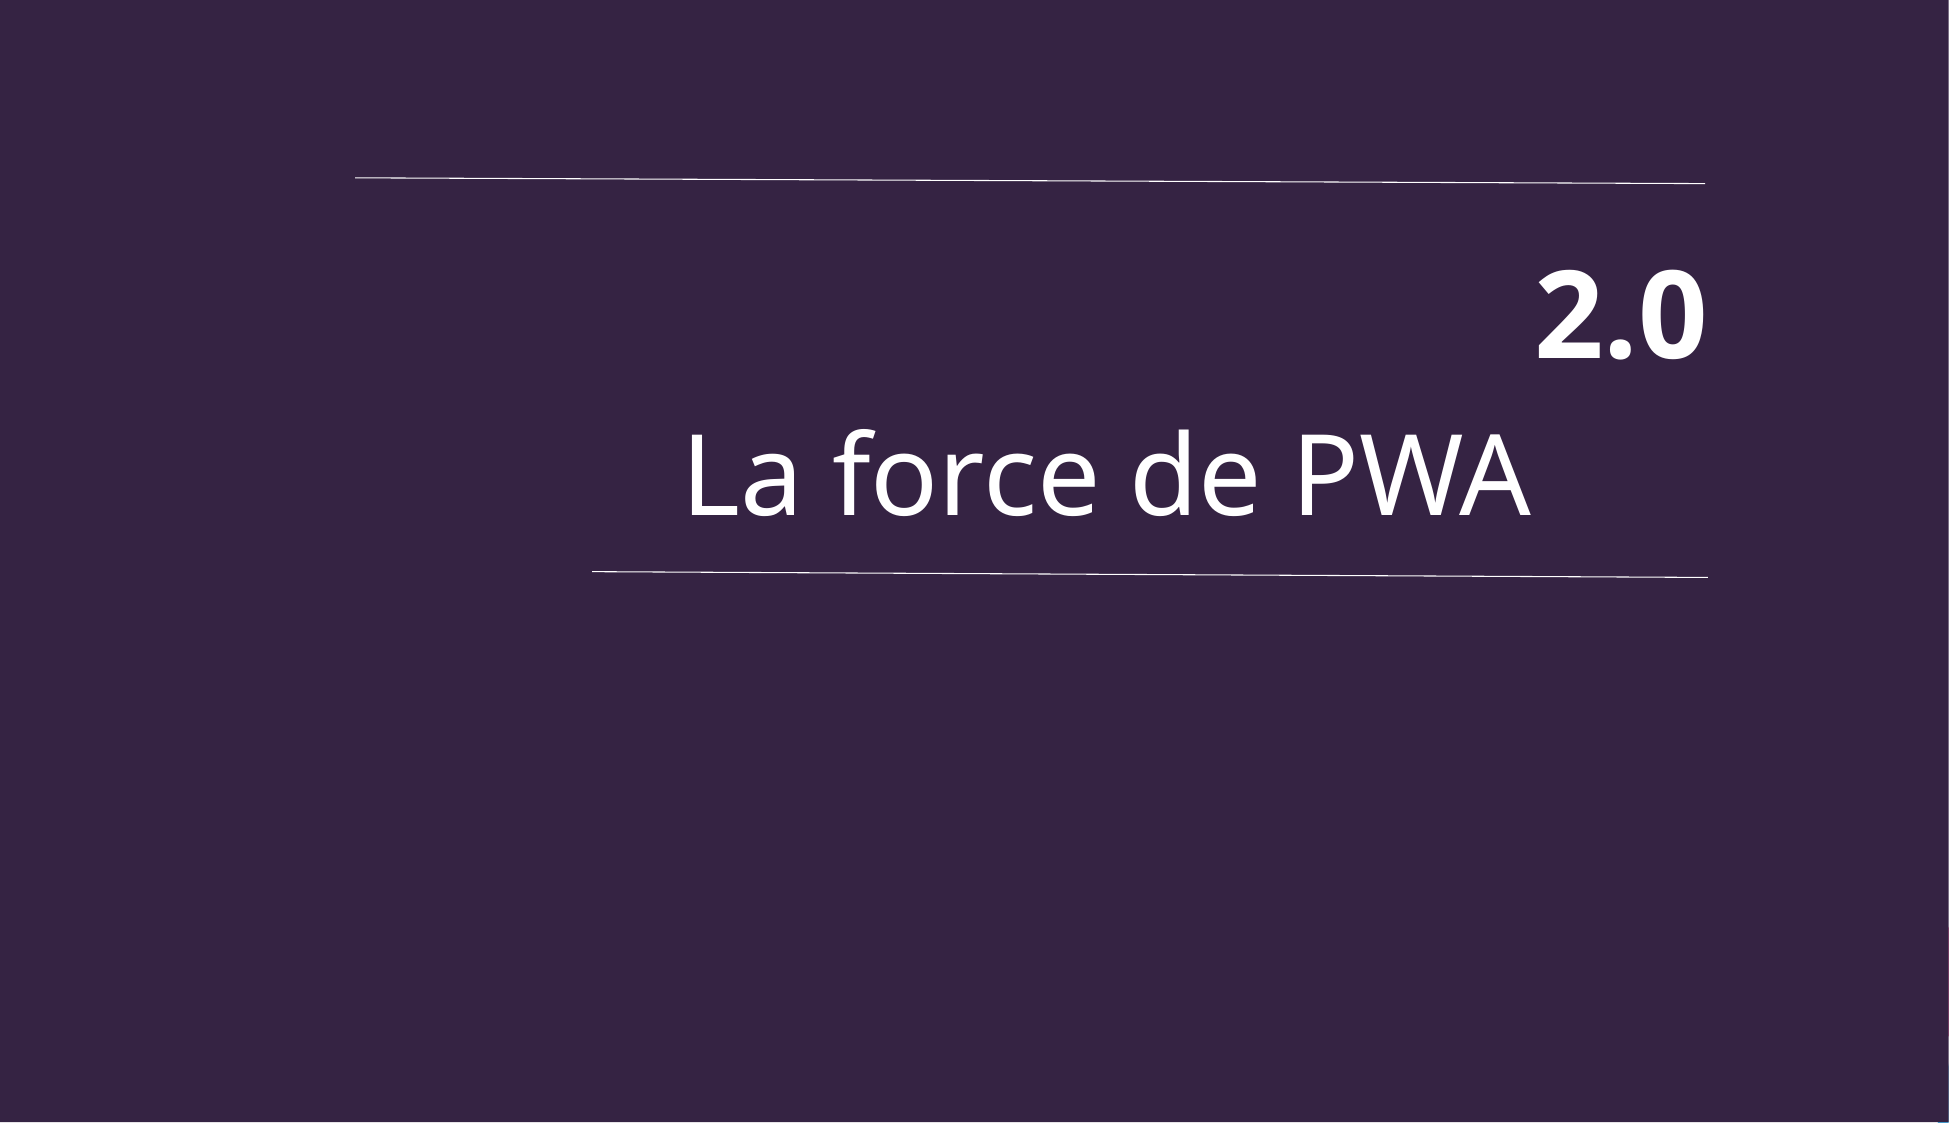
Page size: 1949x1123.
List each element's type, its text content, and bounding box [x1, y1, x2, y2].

title La force de PWA [666, 387, 1624, 548]
text_box 2.0 [1519, 232, 1728, 393]
